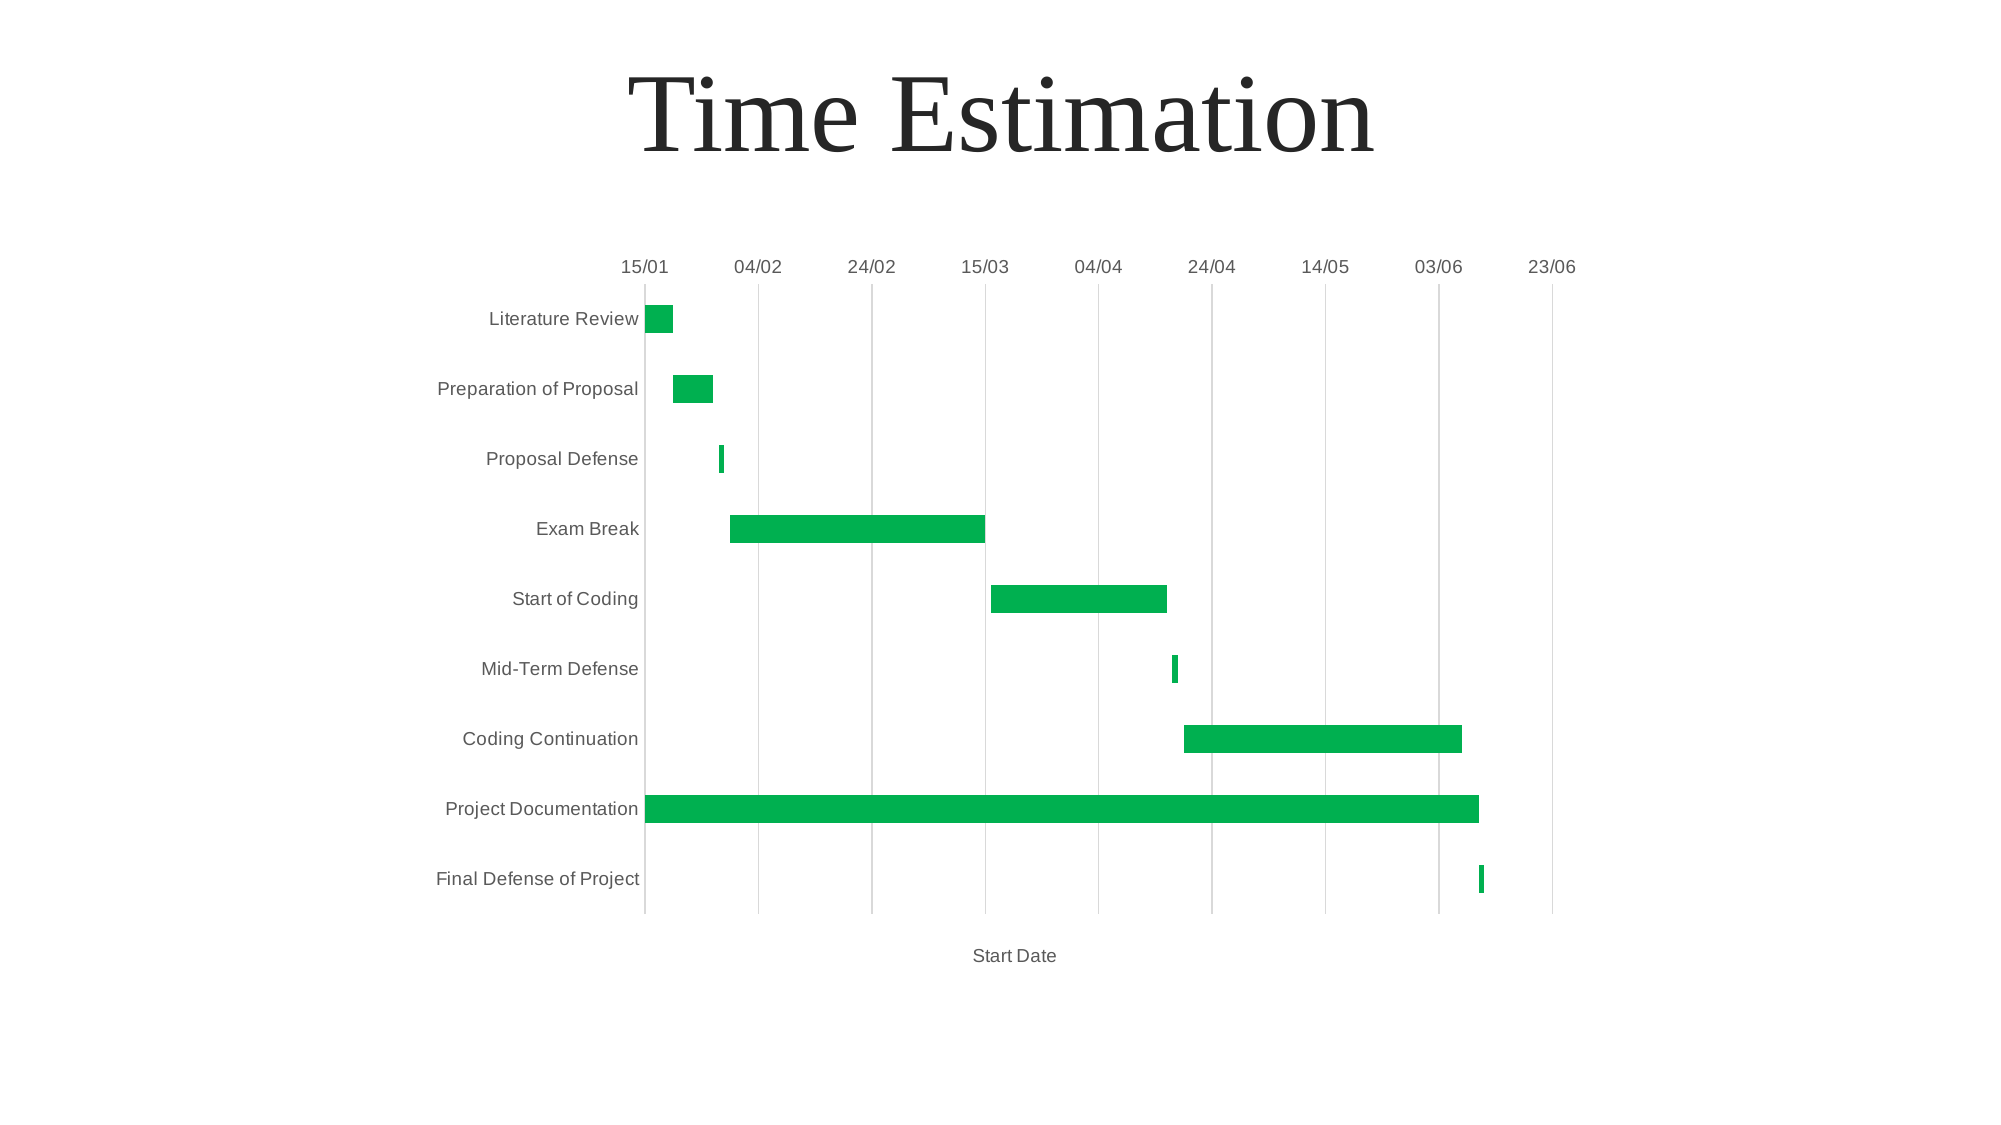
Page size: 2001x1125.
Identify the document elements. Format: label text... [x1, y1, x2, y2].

chart [412, 241, 1601, 974]
list Time Estimation [53, 55, 1952, 175]
